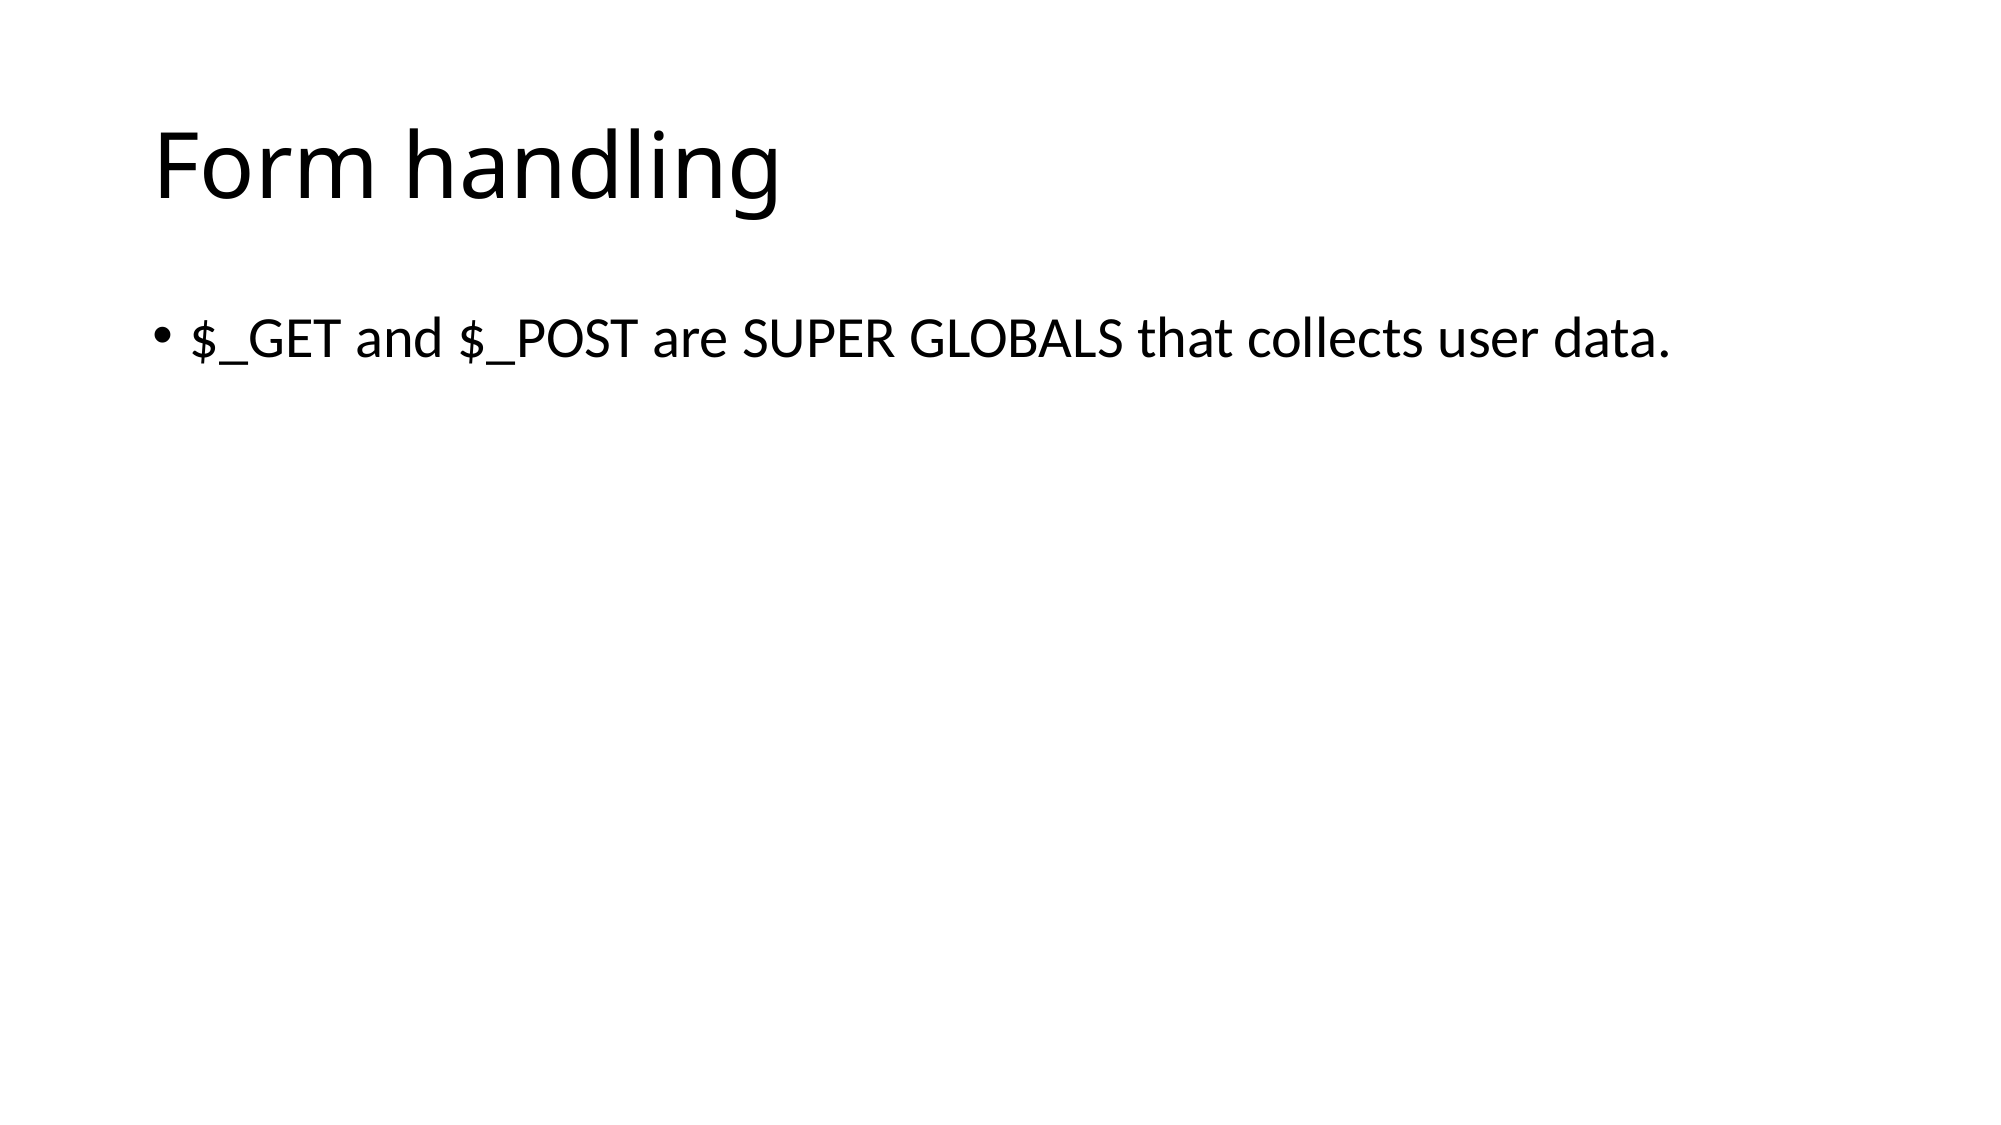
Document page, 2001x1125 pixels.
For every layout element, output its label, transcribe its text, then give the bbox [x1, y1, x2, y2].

list $_GET and $_POST are SUPER GLOBALS that collects user data. [137, 299, 1863, 1014]
title Form handling [137, 59, 1863, 278]
